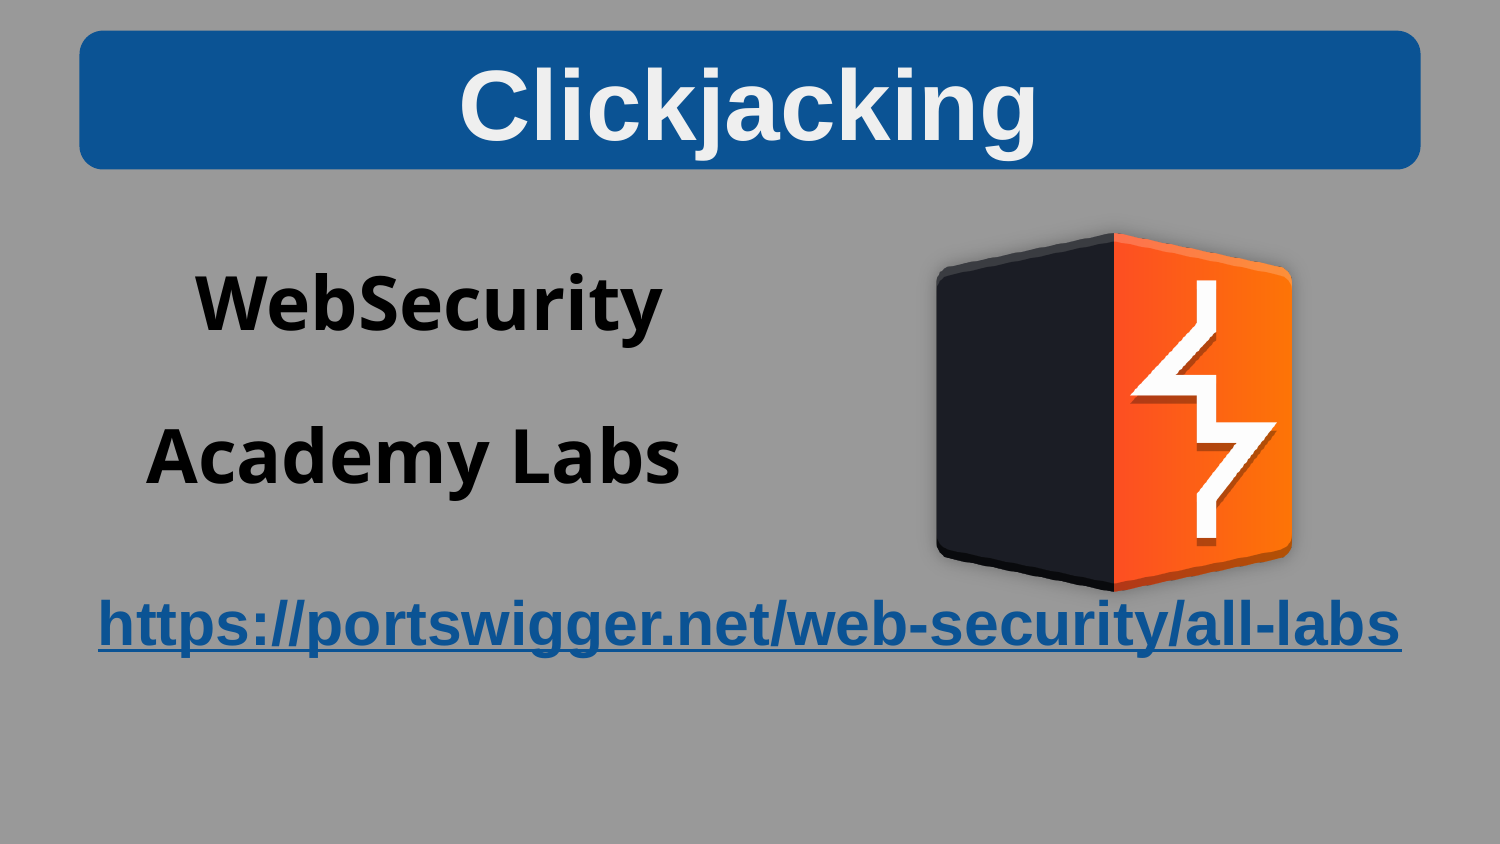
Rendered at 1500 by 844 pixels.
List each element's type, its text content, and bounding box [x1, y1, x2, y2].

picture [916, 201, 1312, 623]
text_box Clickjacking [80, 31, 1420, 169]
text_box WebSecurity Academy Labs https://portswigger.net/web-security/all-labs [14, 226, 1486, 816]
